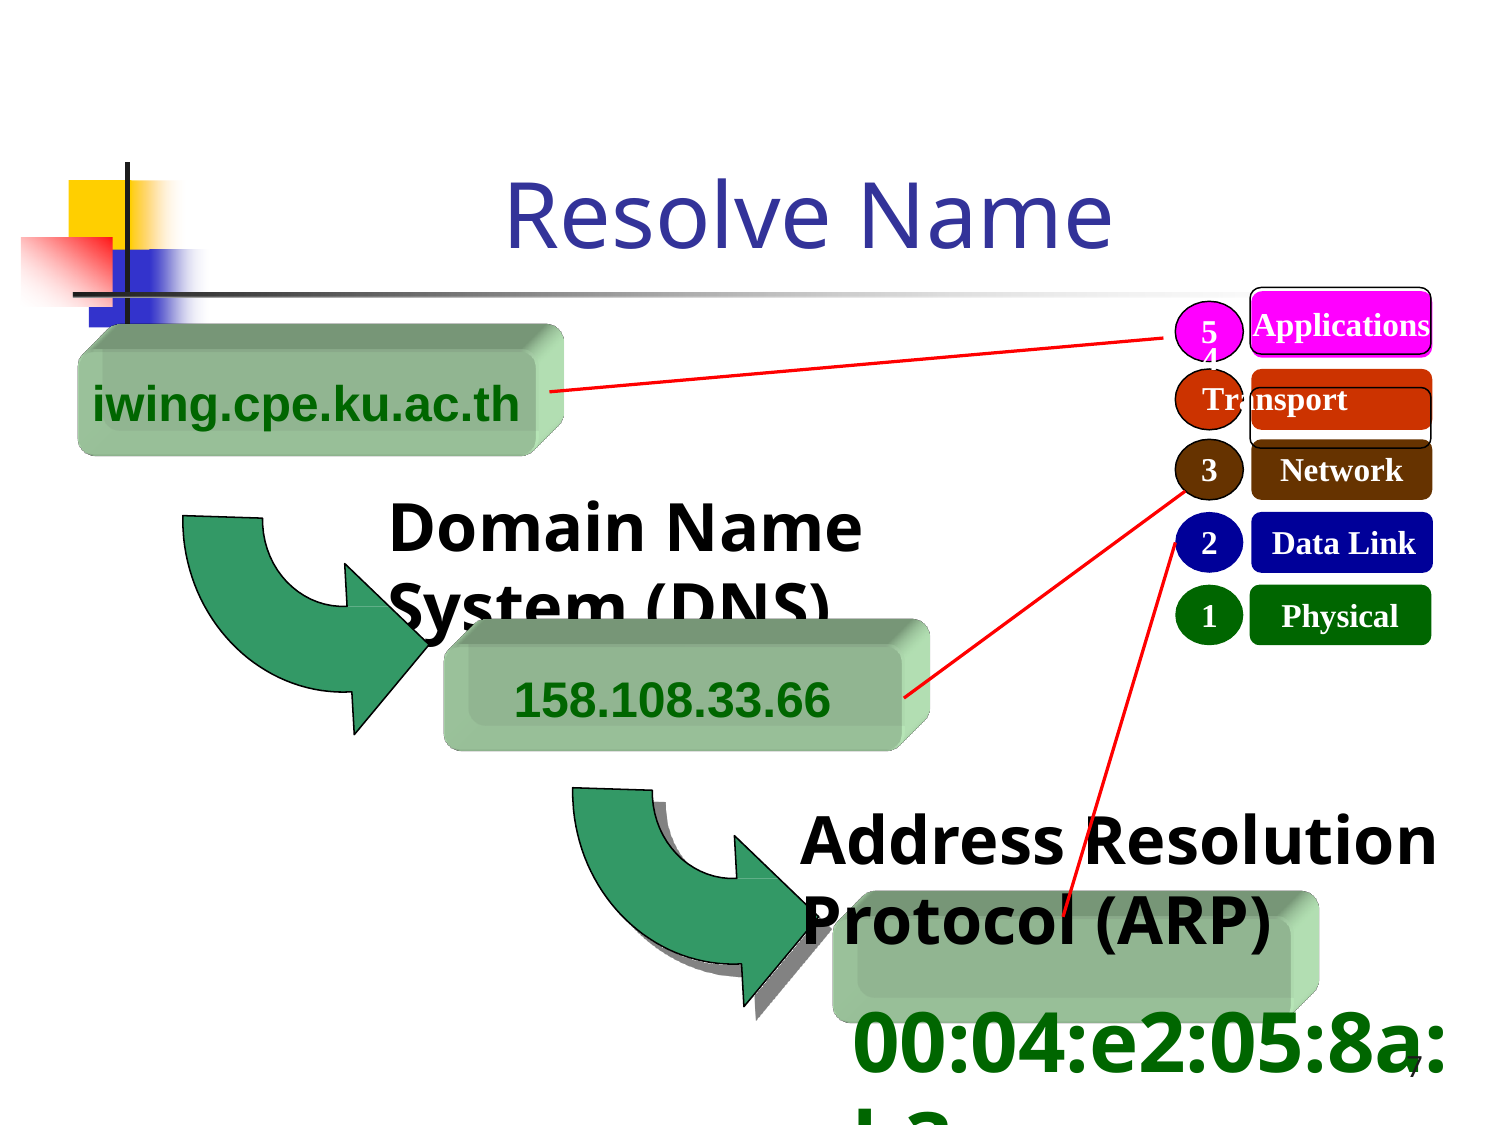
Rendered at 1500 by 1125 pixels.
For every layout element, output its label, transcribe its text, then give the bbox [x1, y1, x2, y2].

text_box 3 [1199, 448, 1221, 489]
text_box [1175, 439, 1244, 500]
text_box [1417, 344, 1431, 355]
text_box [1175, 370, 1237, 430]
text_box [1250, 287, 1431, 303]
text_box Physical [1279, 593, 1403, 634]
text_box 5 [1199, 310, 1221, 351]
text_box [1249, 584, 1432, 646]
text_box [76, 322, 565, 457]
text_box [1175, 511, 1236, 573]
text_box Applications [1250, 303, 1434, 344]
text_box 158.108.33.66 Address Resolution Protocol (ARP) 00:04:e2:05:8a:b3 [511, 667, 1470, 1125]
slide_number 7 [1386, 1056, 1457, 1091]
title Resolve Name [85, 156, 1415, 267]
text_box Network [1277, 448, 1407, 489]
text_box [1251, 511, 1433, 573]
text_box [1175, 301, 1244, 361]
text_box [442, 617, 931, 752]
text_box iwing.cpe.ku.ac.th [89, 371, 525, 432]
text_box [1175, 584, 1244, 646]
text_box [1417, 344, 1433, 358]
text_box 1 [1199, 593, 1221, 634]
text_box [182, 515, 430, 735]
text_box [1251, 443, 1433, 500]
text_box [1417, 368, 1433, 425]
text_box 2 Data Link [1199, 521, 1417, 562]
text_box 4 Transport [1200, 337, 1417, 418]
picture [20, 237, 1251, 322]
text_box [1250, 387, 1431, 449]
text_box Domain Name System (DNS) [385, 484, 934, 645]
